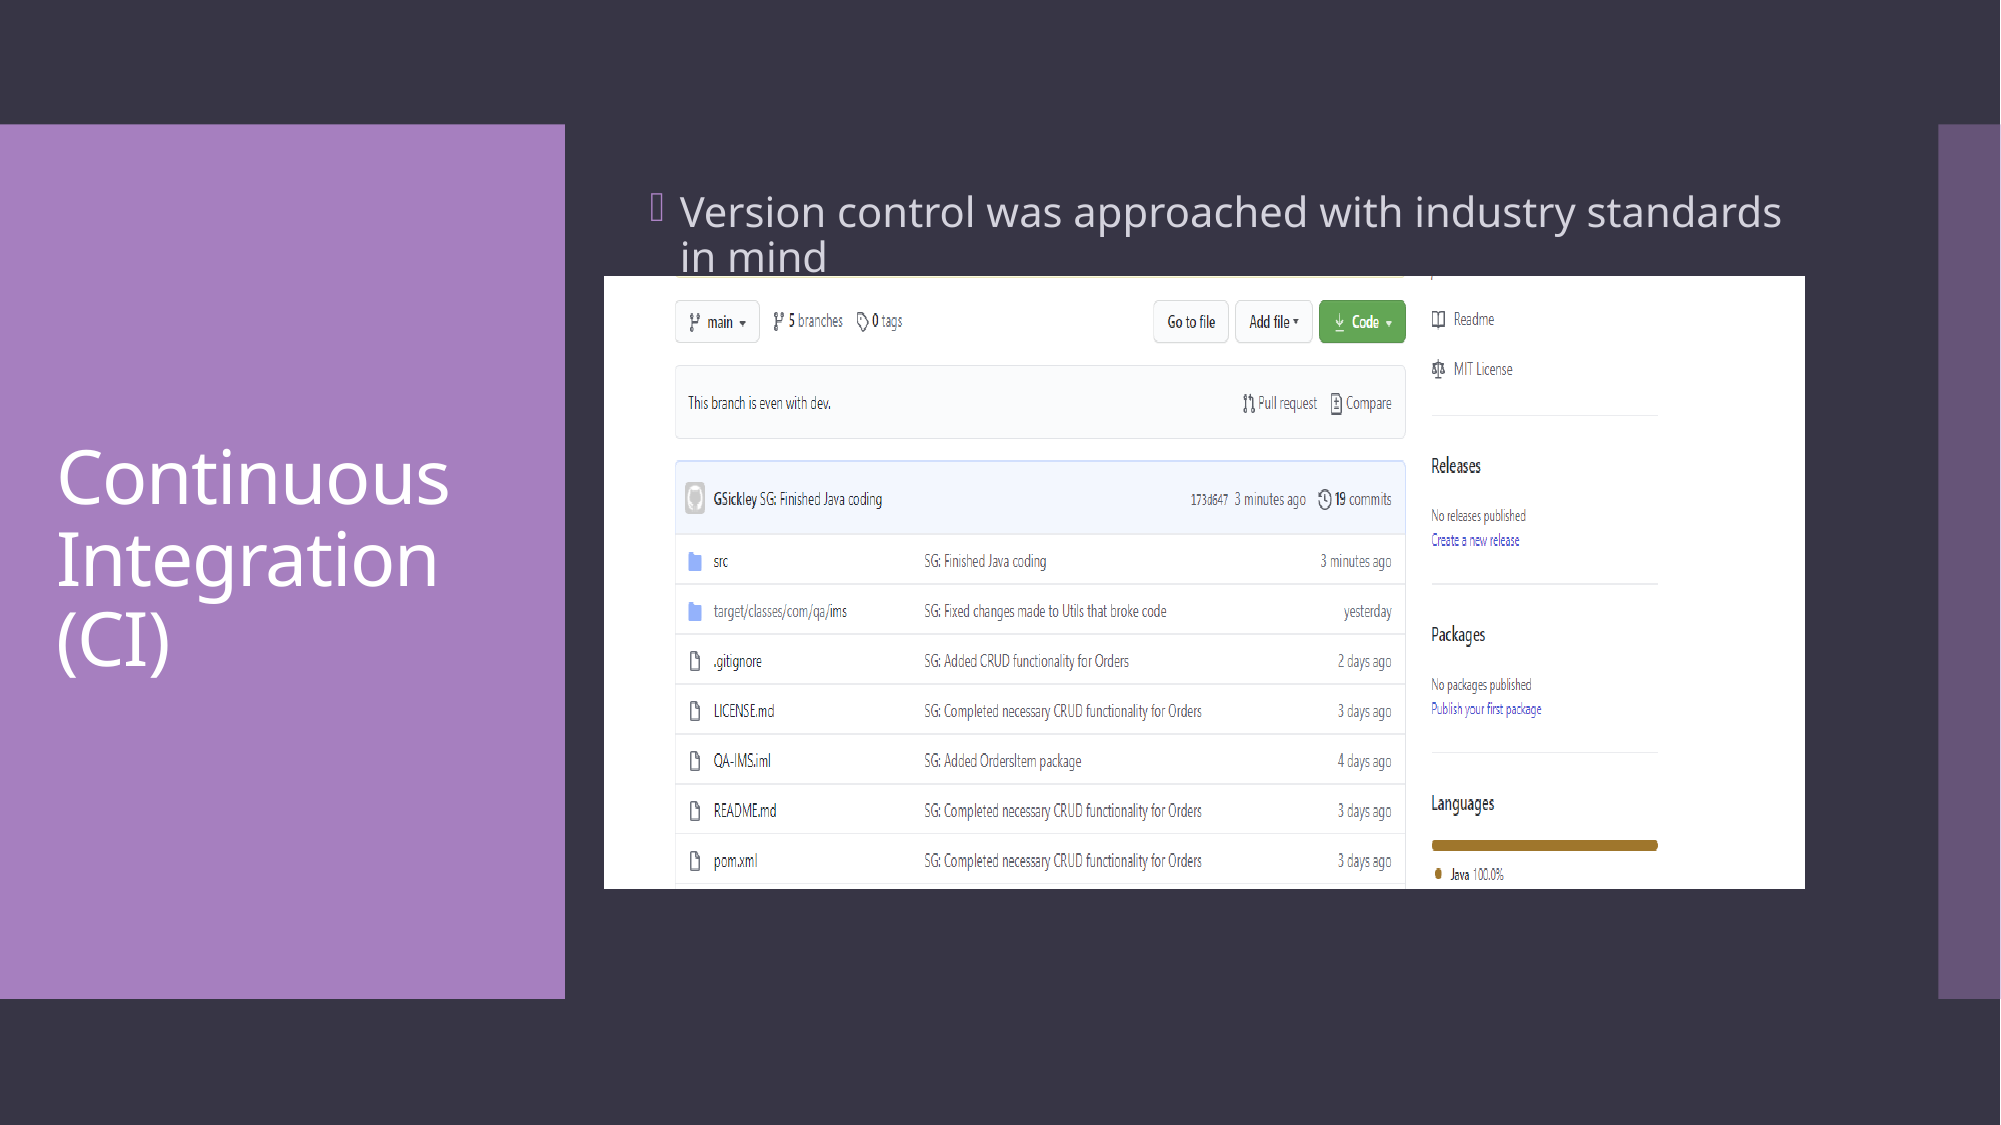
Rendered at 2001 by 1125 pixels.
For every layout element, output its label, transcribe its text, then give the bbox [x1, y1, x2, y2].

title Continuous Integration (CI) [41, 184, 525, 940]
picture [604, 276, 1805, 889]
list Version control was approached with industry standards in mind [634, 53, 1835, 420]
